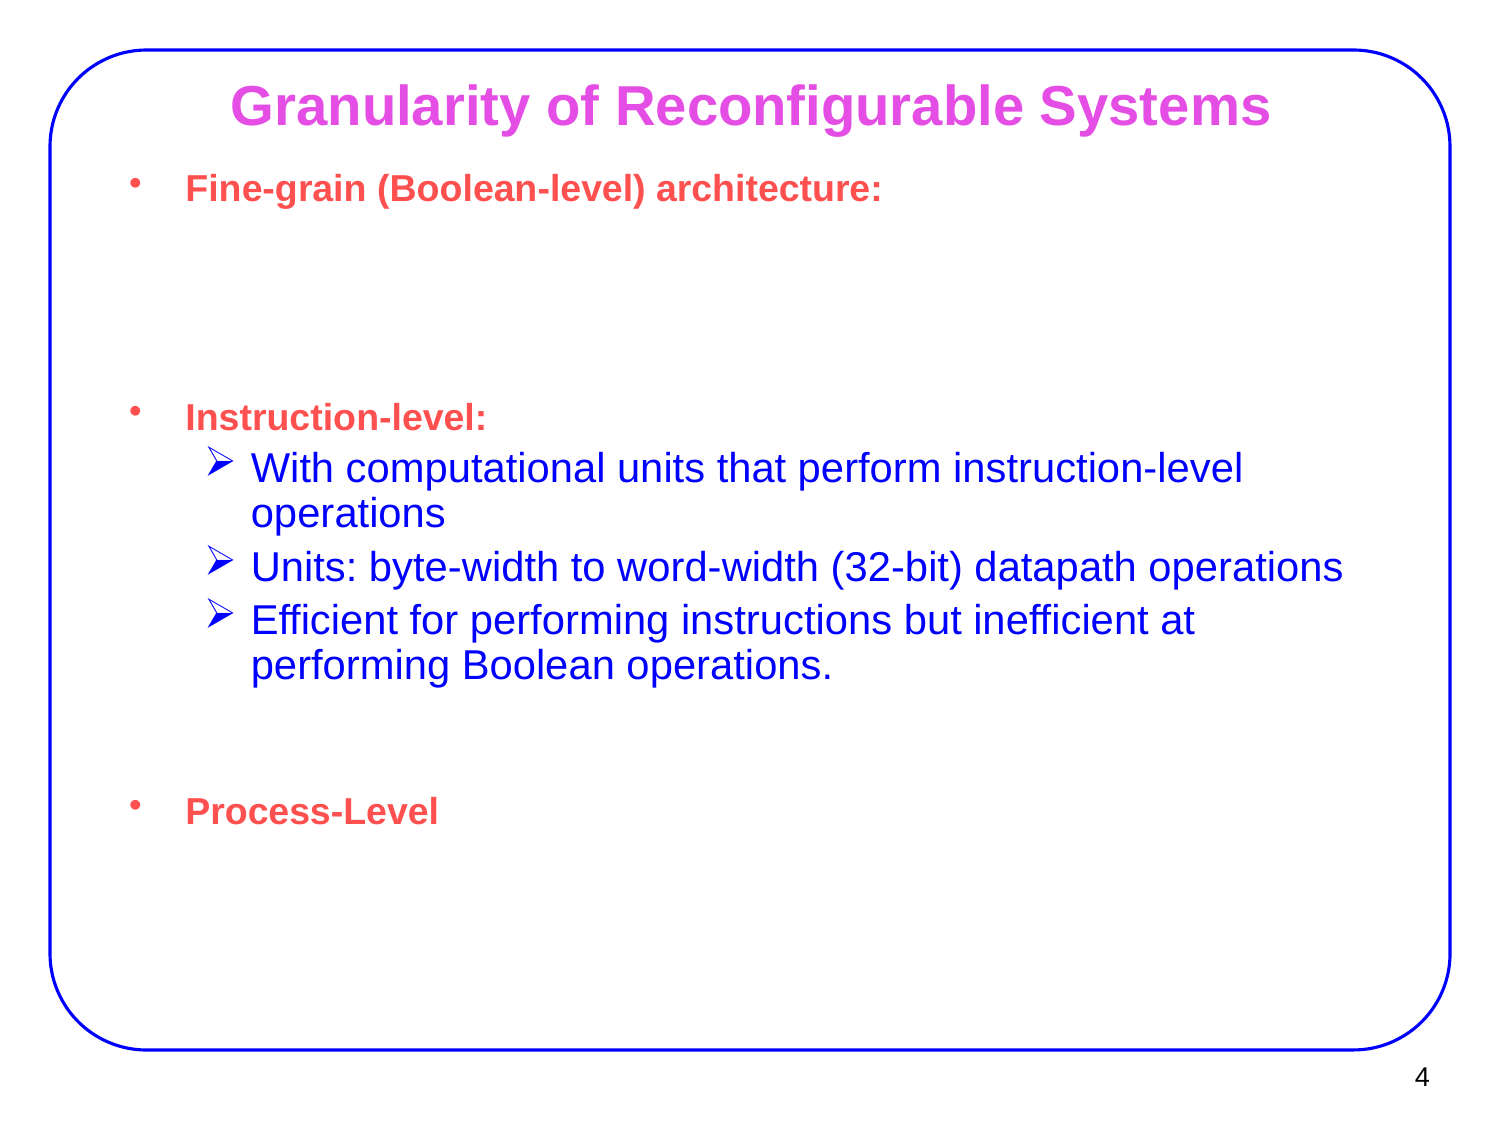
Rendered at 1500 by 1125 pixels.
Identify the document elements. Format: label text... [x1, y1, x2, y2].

slide_number 4 [1351, 1047, 1444, 1104]
title Granularity of Reconfigurable Systems [113, 66, 1389, 140]
list Fine-grain (Boolean-level) architecture: Instruction-level: With computational units that perform instruction-level operations Units: byte-width to word-width (32-bit) datapath operations Efficient for performing instructions but inefficient at performing Boolean operations. Process-Level [112, 160, 1388, 1055]
